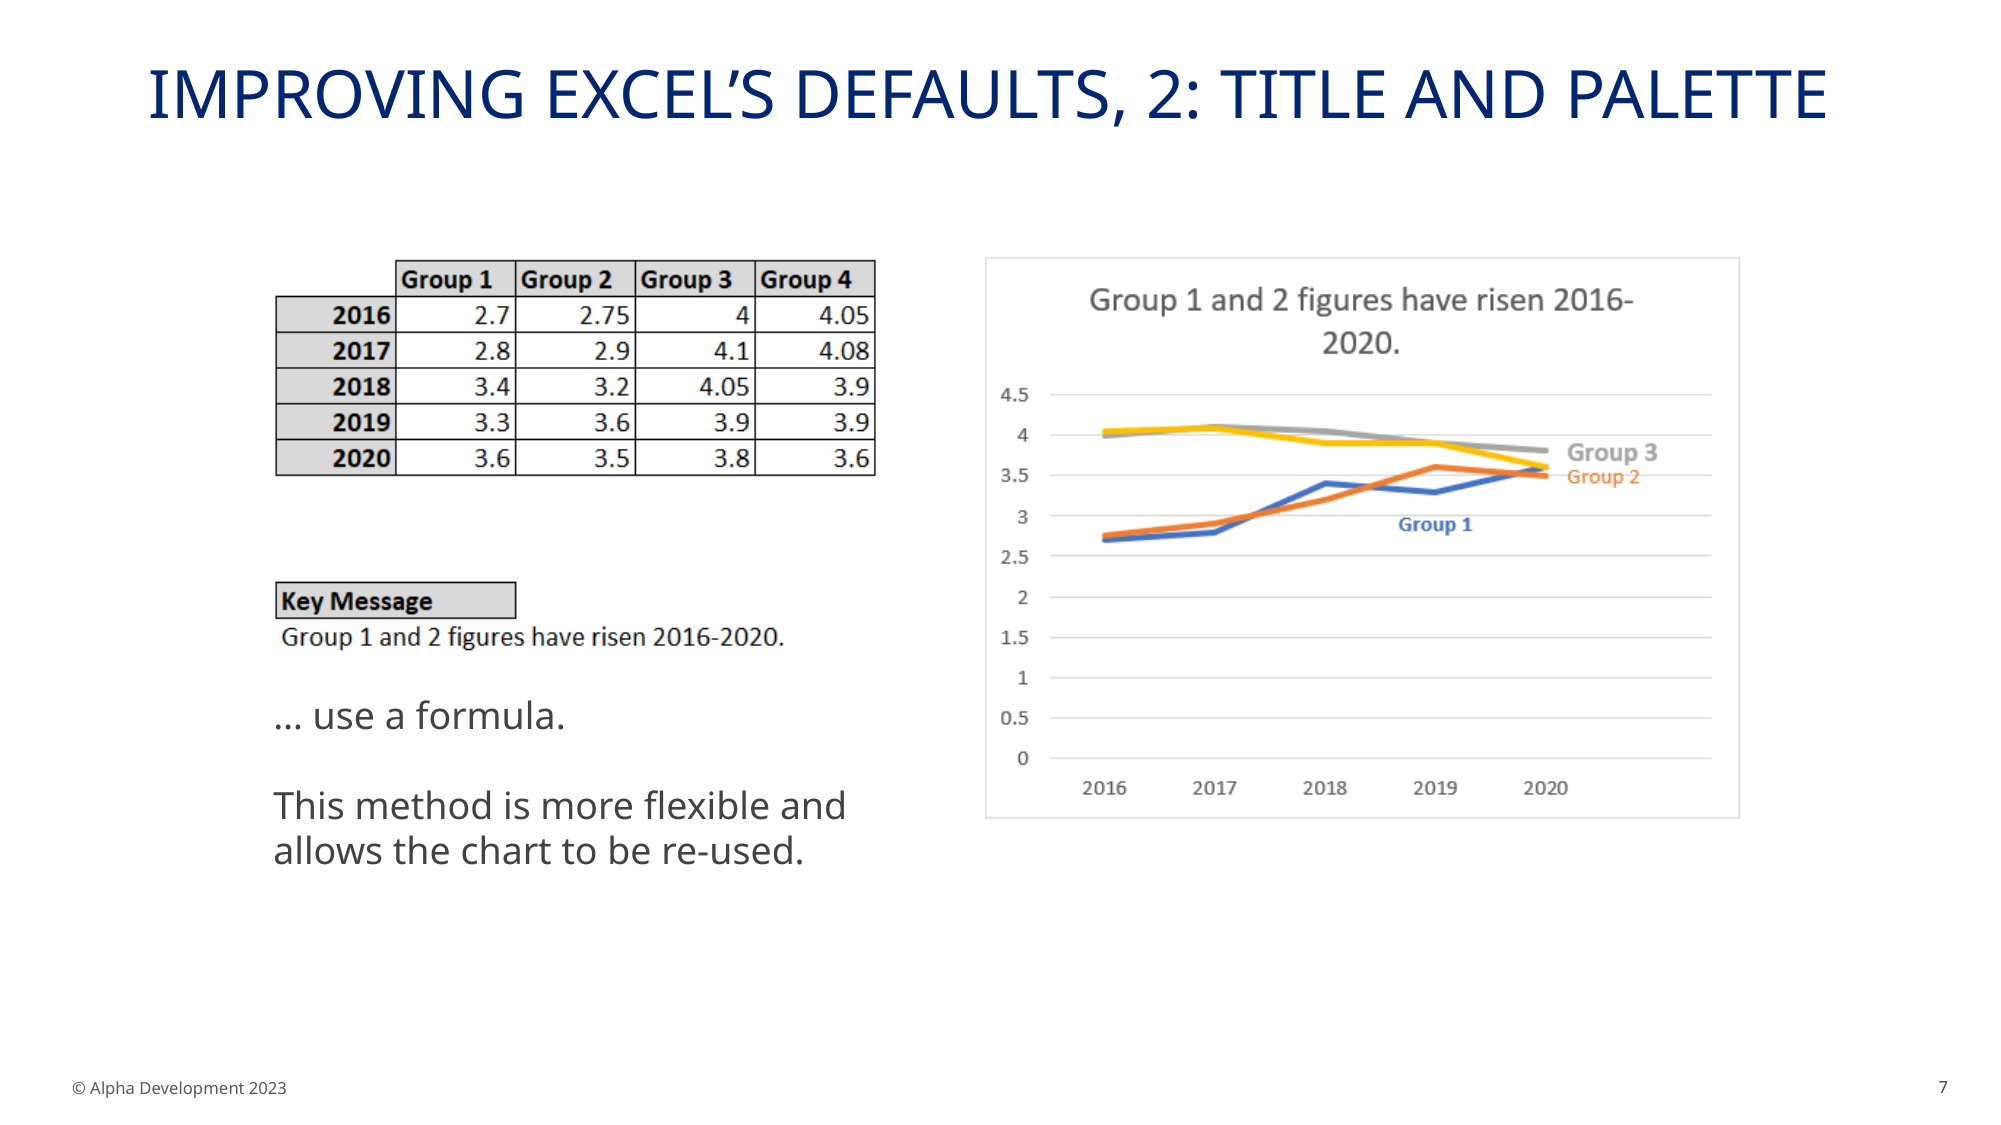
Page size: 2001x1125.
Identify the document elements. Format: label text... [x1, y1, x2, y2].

title Improving Excel’s defaults, 2: title and Palette [81, 44, 1898, 140]
picture [226, 225, 1774, 923]
